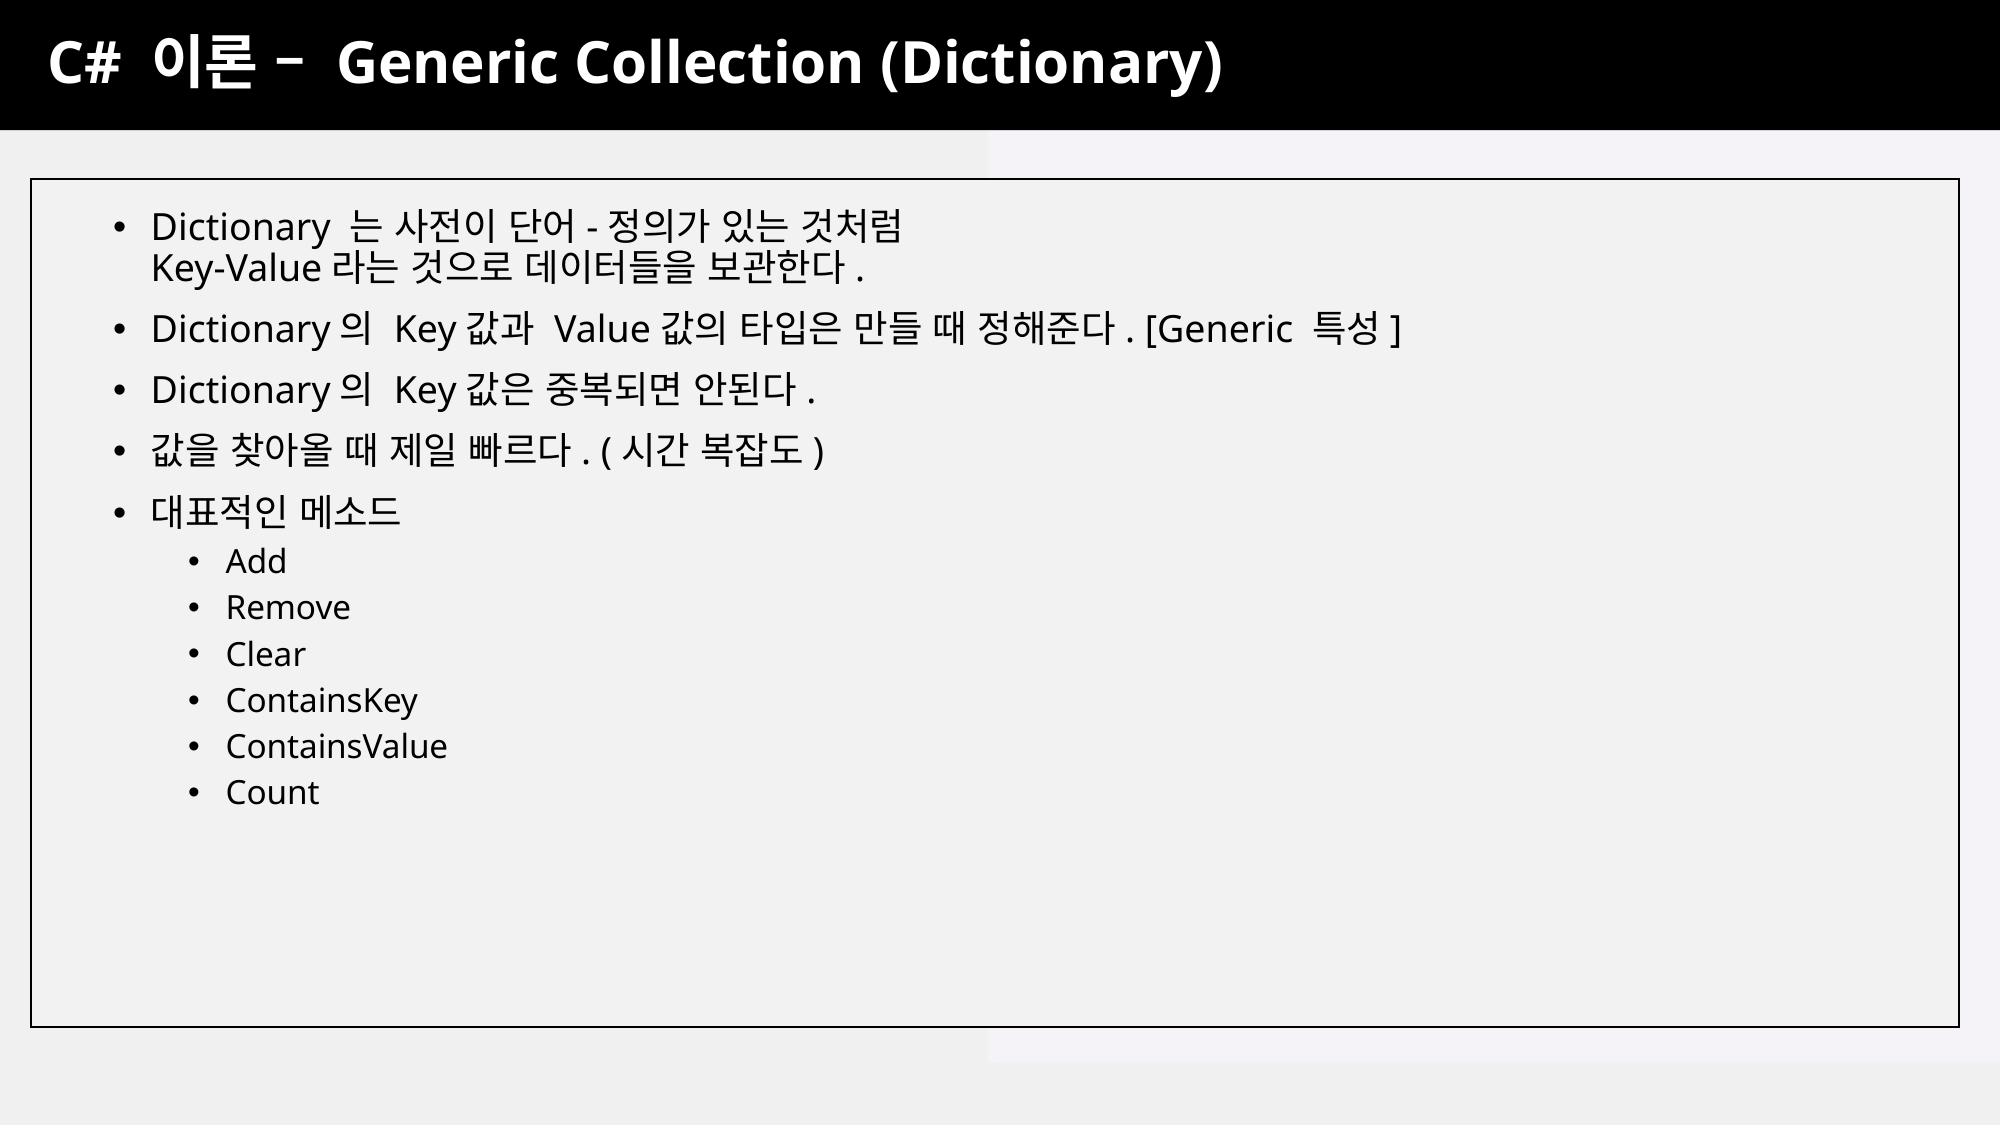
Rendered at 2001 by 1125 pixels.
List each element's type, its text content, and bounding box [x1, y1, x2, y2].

list Dictionary 는 사전이 단어-정의가 있는 것처럼 Key-Value라는 것으로 데이터들을 보관한다. Dictionary의 Key값과 Value값의 타입은 만들 때 정해준다. [Generic 특성] Dictionary의 Key값은 중복되면 안된다. 값을 찾아올 때 제일 빠르다. (시간 복잡도) 대표적인 메소드 Add Remove Clear ContainsKey ContainsValue Count [65, 200, 1912, 994]
list C# 이론 – Generic Collection (Dictionary) [0, 0, 2000, 131]
